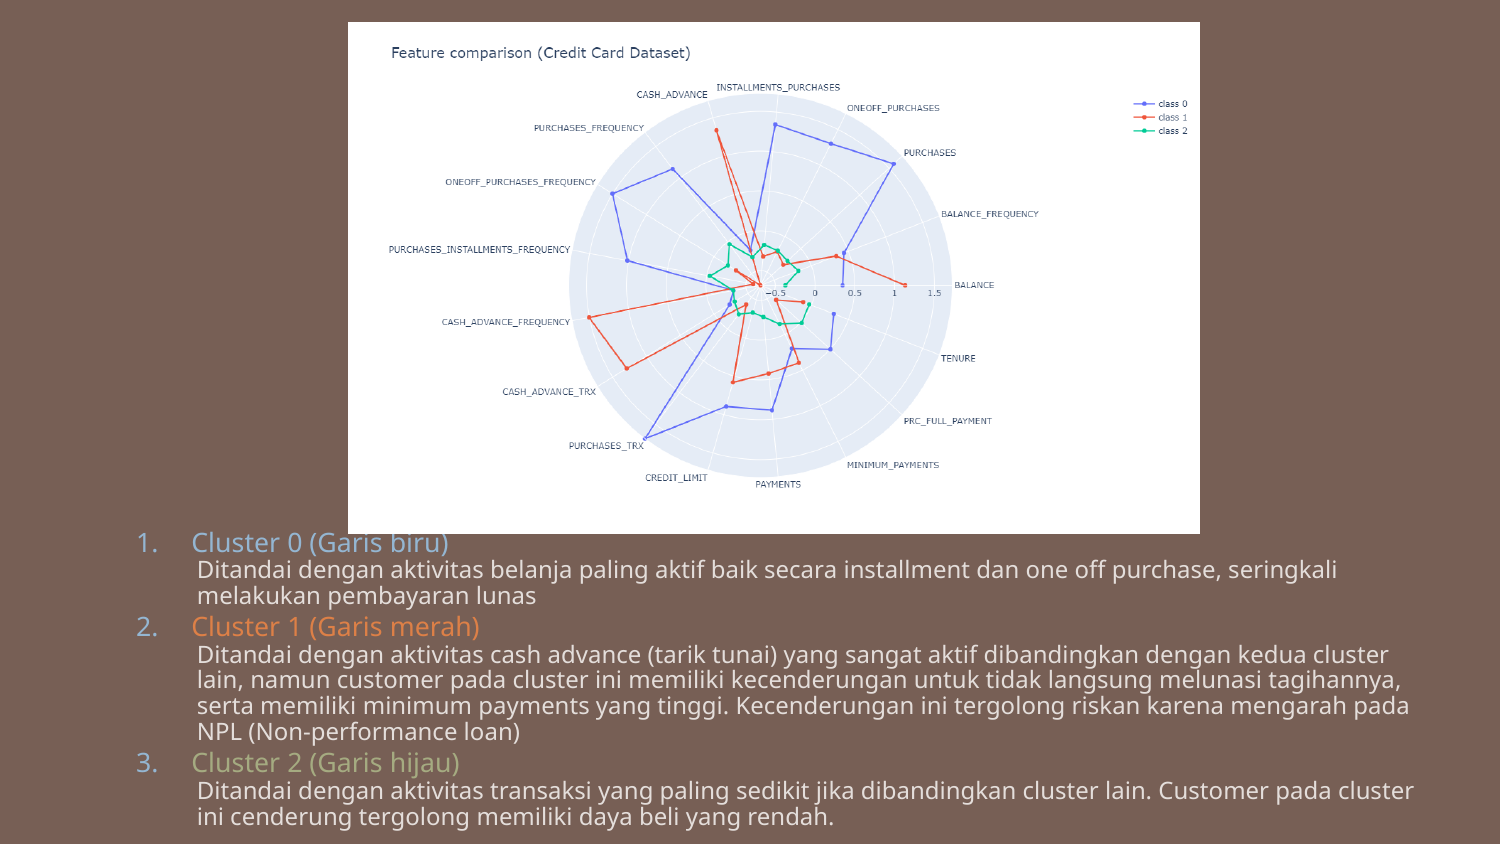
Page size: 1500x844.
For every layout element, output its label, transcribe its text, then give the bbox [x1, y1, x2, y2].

picture [348, 22, 1201, 534]
text_box Cluster 0 (Garis biru) Ditandai dengan aktivitas belanja paling aktif baik secara installment dan one off purchase, seringkali melakukan pembayaran lunas Cluster 1 (Garis merah) Ditandai dengan aktivitas cash advance (tarik tunai) yang sangat aktif dibandingkan dengan kedua cluster lain, namun customer pada cluster ini memiliki kecenderungan untuk tidak langsung melunasi tagihannya, serta memiliki minimum payments yang tinggi. Kecenderungan ini tergolong riskan karena mengarah pada NPL (Non-performance loan) Cluster 2 (Garis hijau) Ditandai dengan aktivitas transaksi yang paling sedikit jika dibandingkan cluster lain. Customer pada cluster ini cenderung tergolong memiliki daya beli yang rendah. [101, 510, 1451, 844]
